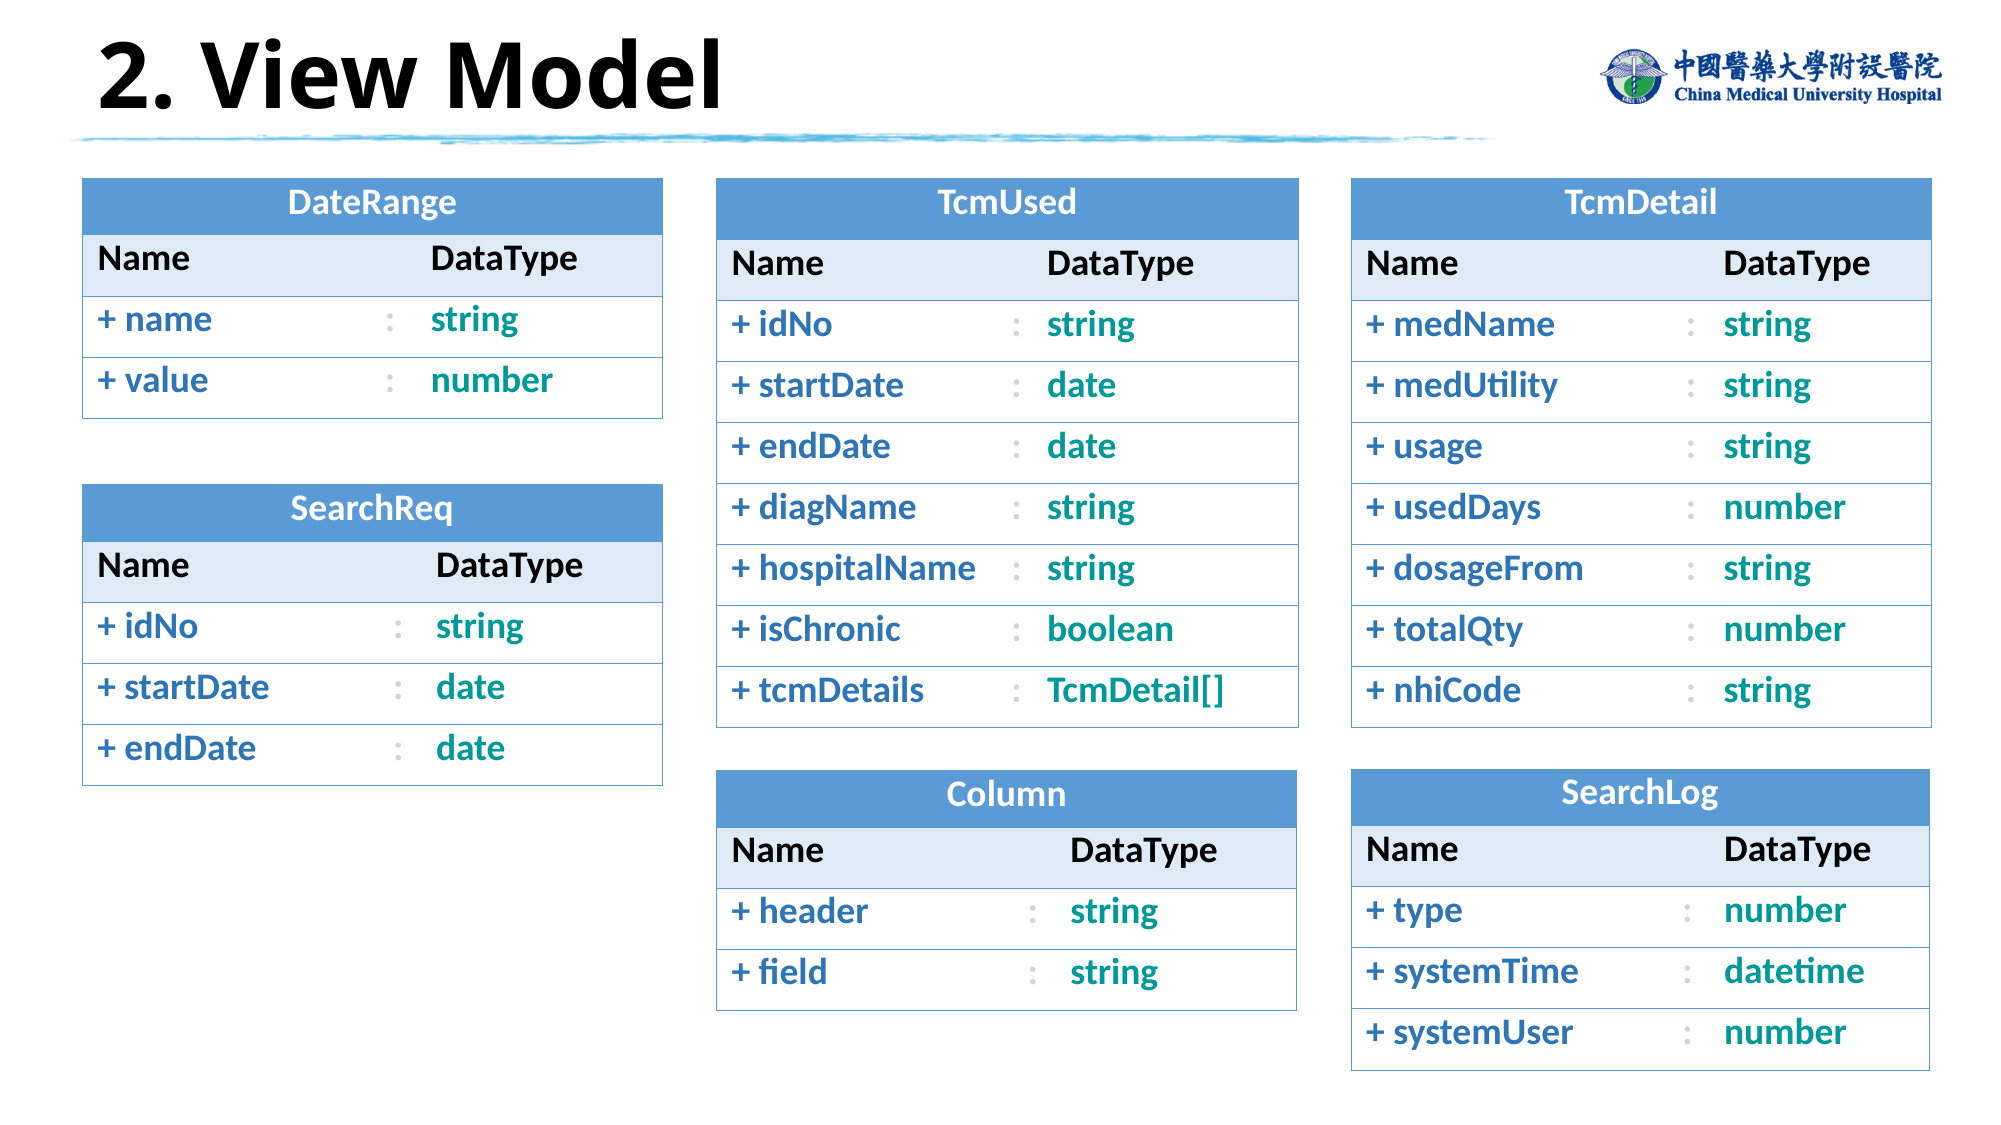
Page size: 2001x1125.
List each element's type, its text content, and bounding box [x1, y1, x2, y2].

table_header SearchReq [83, 485, 662, 541]
table_cell DataType [1709, 826, 1929, 886]
table_cell [1013, 828, 1055, 888]
table_cell number [1709, 887, 1929, 947]
table_cell DataType [421, 542, 662, 602]
table_cell + startDate [717, 362, 996, 422]
table_cell + value [83, 358, 370, 418]
table_cell + name [83, 297, 370, 357]
table_header TcmDetail [1352, 179, 1931, 239]
picture [1909, 27, 1964, 130]
table_cell string [421, 603, 662, 663]
table_cell : [378, 664, 421, 724]
table_cell : [1013, 950, 1055, 1010]
table_cell string [1709, 362, 1931, 422]
table_cell : [370, 297, 416, 357]
picture [61, 130, 1511, 147]
table_cell + tcmDetails [717, 667, 996, 727]
table_cell Name [83, 235, 370, 296]
table_cell : [370, 358, 416, 418]
table_cell + field [717, 950, 1013, 1010]
table_cell [996, 240, 1032, 300]
title 2. View Model [82, 20, 1909, 138]
table_cell + usedDays [1352, 484, 1671, 544]
table_cell + medName [1352, 301, 1671, 361]
table_cell string [416, 297, 662, 357]
table_cell Name [83, 542, 378, 602]
table_cell + idNo [83, 603, 378, 663]
table_cell DataType [1709, 240, 1931, 300]
table_cell Name [717, 828, 1013, 888]
table_cell : [996, 545, 1032, 605]
table_cell : [996, 301, 1032, 361]
table_cell : [996, 484, 1032, 544]
table_cell + hospitalName [717, 545, 996, 605]
table_cell : [378, 603, 421, 663]
table_cell Name [1352, 826, 1667, 886]
table_cell string [1032, 545, 1298, 605]
table_cell : [1667, 887, 1709, 947]
table_cell : [996, 667, 1032, 727]
table_header TcmUsed [717, 179, 1298, 239]
table_cell Name [1352, 240, 1671, 300]
table_cell date [1032, 362, 1298, 422]
table_cell boolean [1032, 606, 1298, 666]
table_cell : [1671, 423, 1709, 483]
table_cell : [1671, 362, 1709, 422]
table_cell DataType [1055, 828, 1296, 888]
table_cell : [1671, 606, 1709, 666]
table_cell [378, 542, 421, 602]
table_cell + header [717, 889, 1013, 949]
table_cell : [996, 362, 1032, 422]
table_cell : [1671, 301, 1709, 361]
table_cell [1671, 240, 1709, 300]
table_cell + isChronic [717, 606, 996, 666]
table_cell + nhiCode [1352, 667, 1671, 727]
table_cell string [1709, 667, 1931, 727]
table_header DateRange [83, 179, 662, 234]
table_cell number [416, 358, 662, 418]
table_cell : [996, 606, 1032, 666]
table_cell : [1013, 889, 1055, 949]
table_cell + totalQty [1352, 606, 1671, 666]
table_cell string [1055, 889, 1296, 949]
table_cell date [421, 664, 662, 724]
table_cell string [1709, 545, 1931, 605]
table_cell : [1671, 667, 1709, 727]
table_cell [1667, 826, 1709, 886]
table_cell + idNo [717, 301, 996, 361]
table_cell string [1032, 301, 1298, 361]
table_cell + medUtility [1352, 362, 1671, 422]
table_cell + endDate [83, 725, 378, 785]
table_cell : [1671, 545, 1709, 605]
table_cell : [1667, 1009, 1709, 1070]
table_cell + startDate [83, 664, 378, 724]
table_header SearchLog [1352, 770, 1929, 825]
table_cell : [1671, 484, 1709, 544]
table_cell Name [717, 240, 996, 300]
table_cell DataType [1032, 240, 1298, 300]
table_cell + diagName [717, 484, 996, 544]
table_cell + systemUser [1352, 1009, 1667, 1070]
table_cell number [1709, 606, 1931, 666]
table_cell DataType [416, 235, 662, 296]
table_cell + endDate [717, 423, 996, 483]
table_cell string [1709, 301, 1931, 361]
table_header Column [717, 771, 1296, 827]
table_cell date [1032, 423, 1298, 483]
table_cell datetime [1709, 948, 1929, 1008]
table_cell + usage [1352, 423, 1671, 483]
table_cell + dosageFrom [1352, 545, 1671, 605]
table_cell : [996, 423, 1032, 483]
table_cell TcmDetail[] [1032, 667, 1298, 727]
table_cell string [1709, 423, 1931, 483]
table_cell + systemTime [1352, 948, 1667, 1008]
table_cell + type [1352, 887, 1667, 947]
table_cell : [1667, 948, 1709, 1008]
table_cell string [1032, 484, 1298, 544]
table_cell string [1055, 950, 1296, 1010]
table_cell : [378, 725, 421, 785]
table_cell number [1709, 1009, 1929, 1070]
table_cell number [1709, 484, 1931, 544]
table_cell date [421, 725, 662, 785]
table_cell [370, 235, 416, 296]
